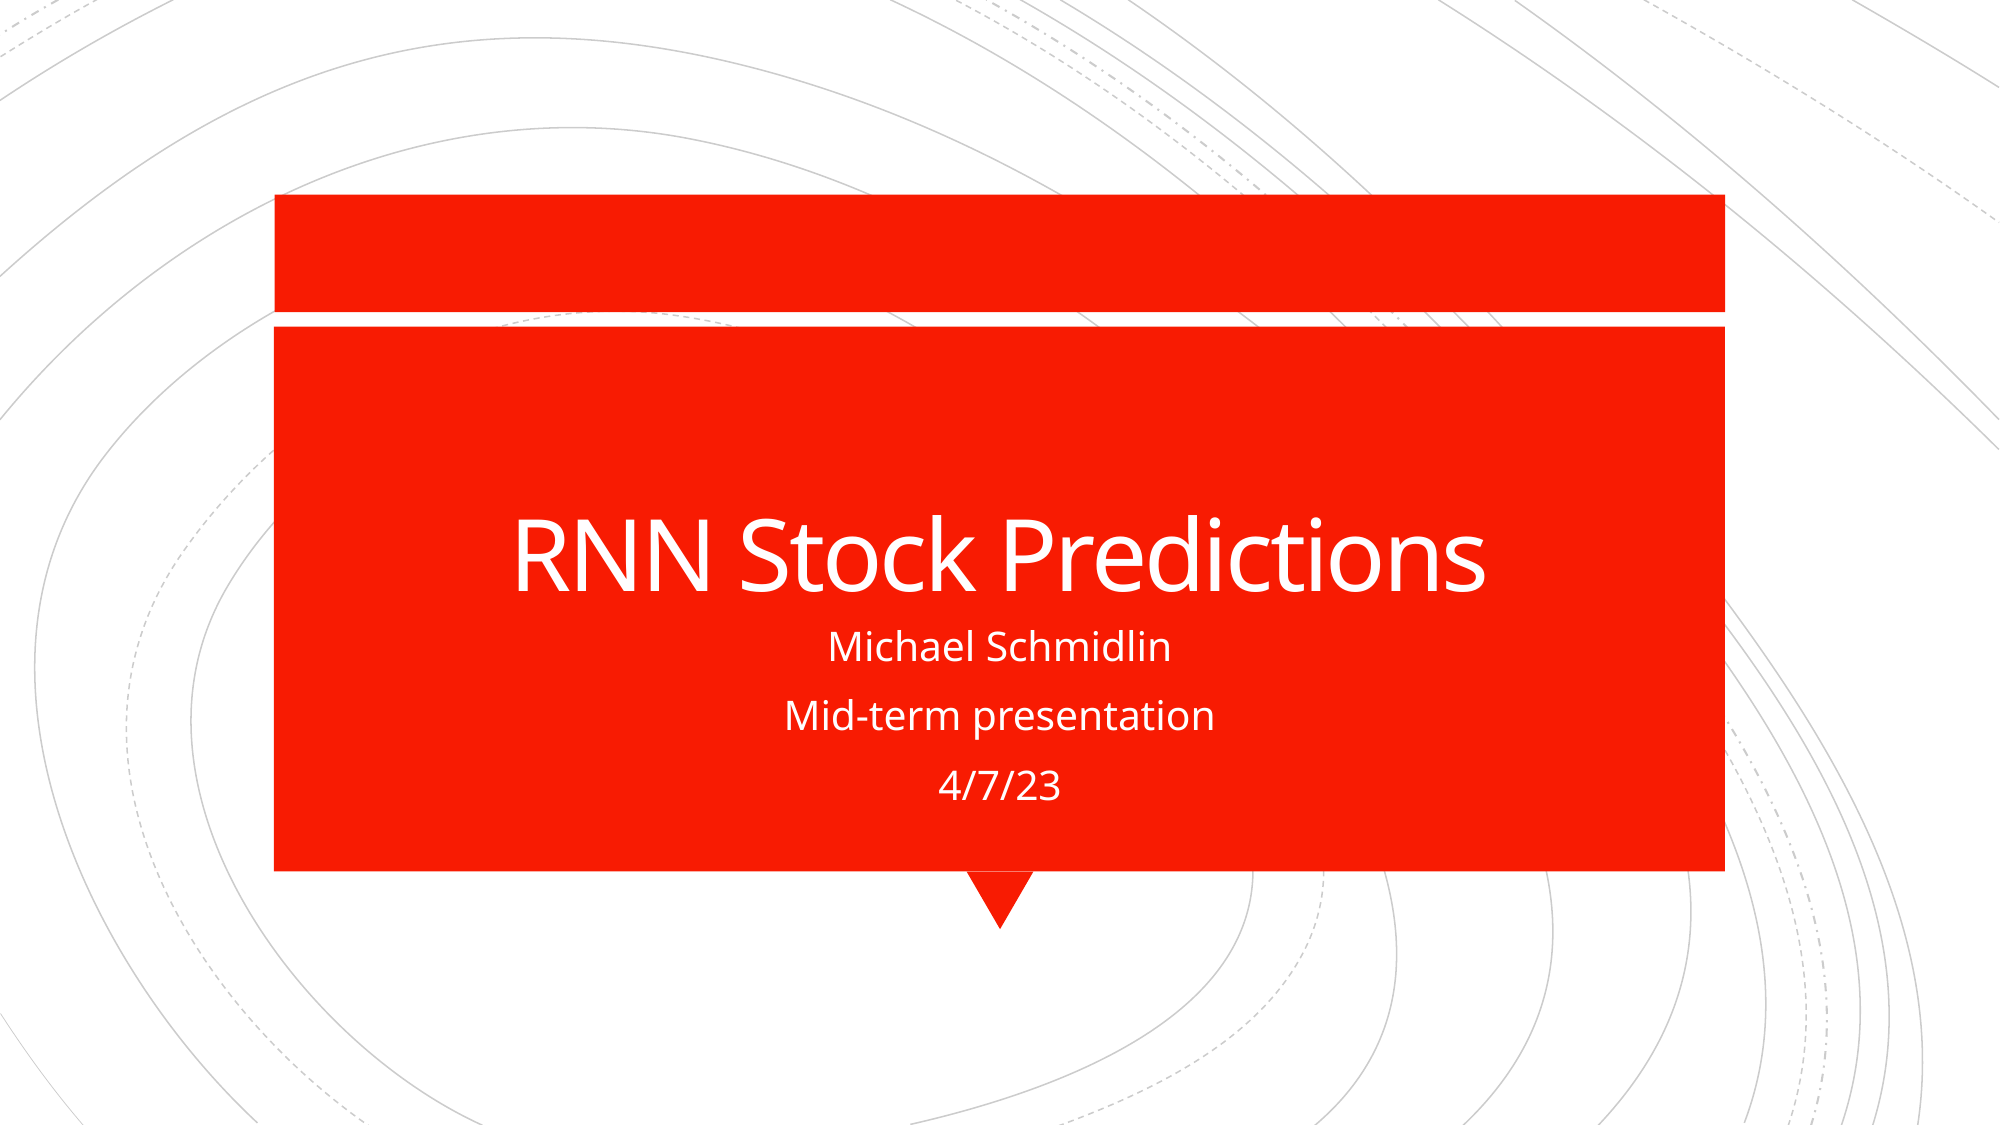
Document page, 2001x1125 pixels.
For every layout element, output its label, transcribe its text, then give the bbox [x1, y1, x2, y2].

subtitle Michael Schmidlin Mid-term presentation 4/7/23 [555, 620, 1445, 817]
title RNN Stock Predictions [429, 338, 1571, 611]
